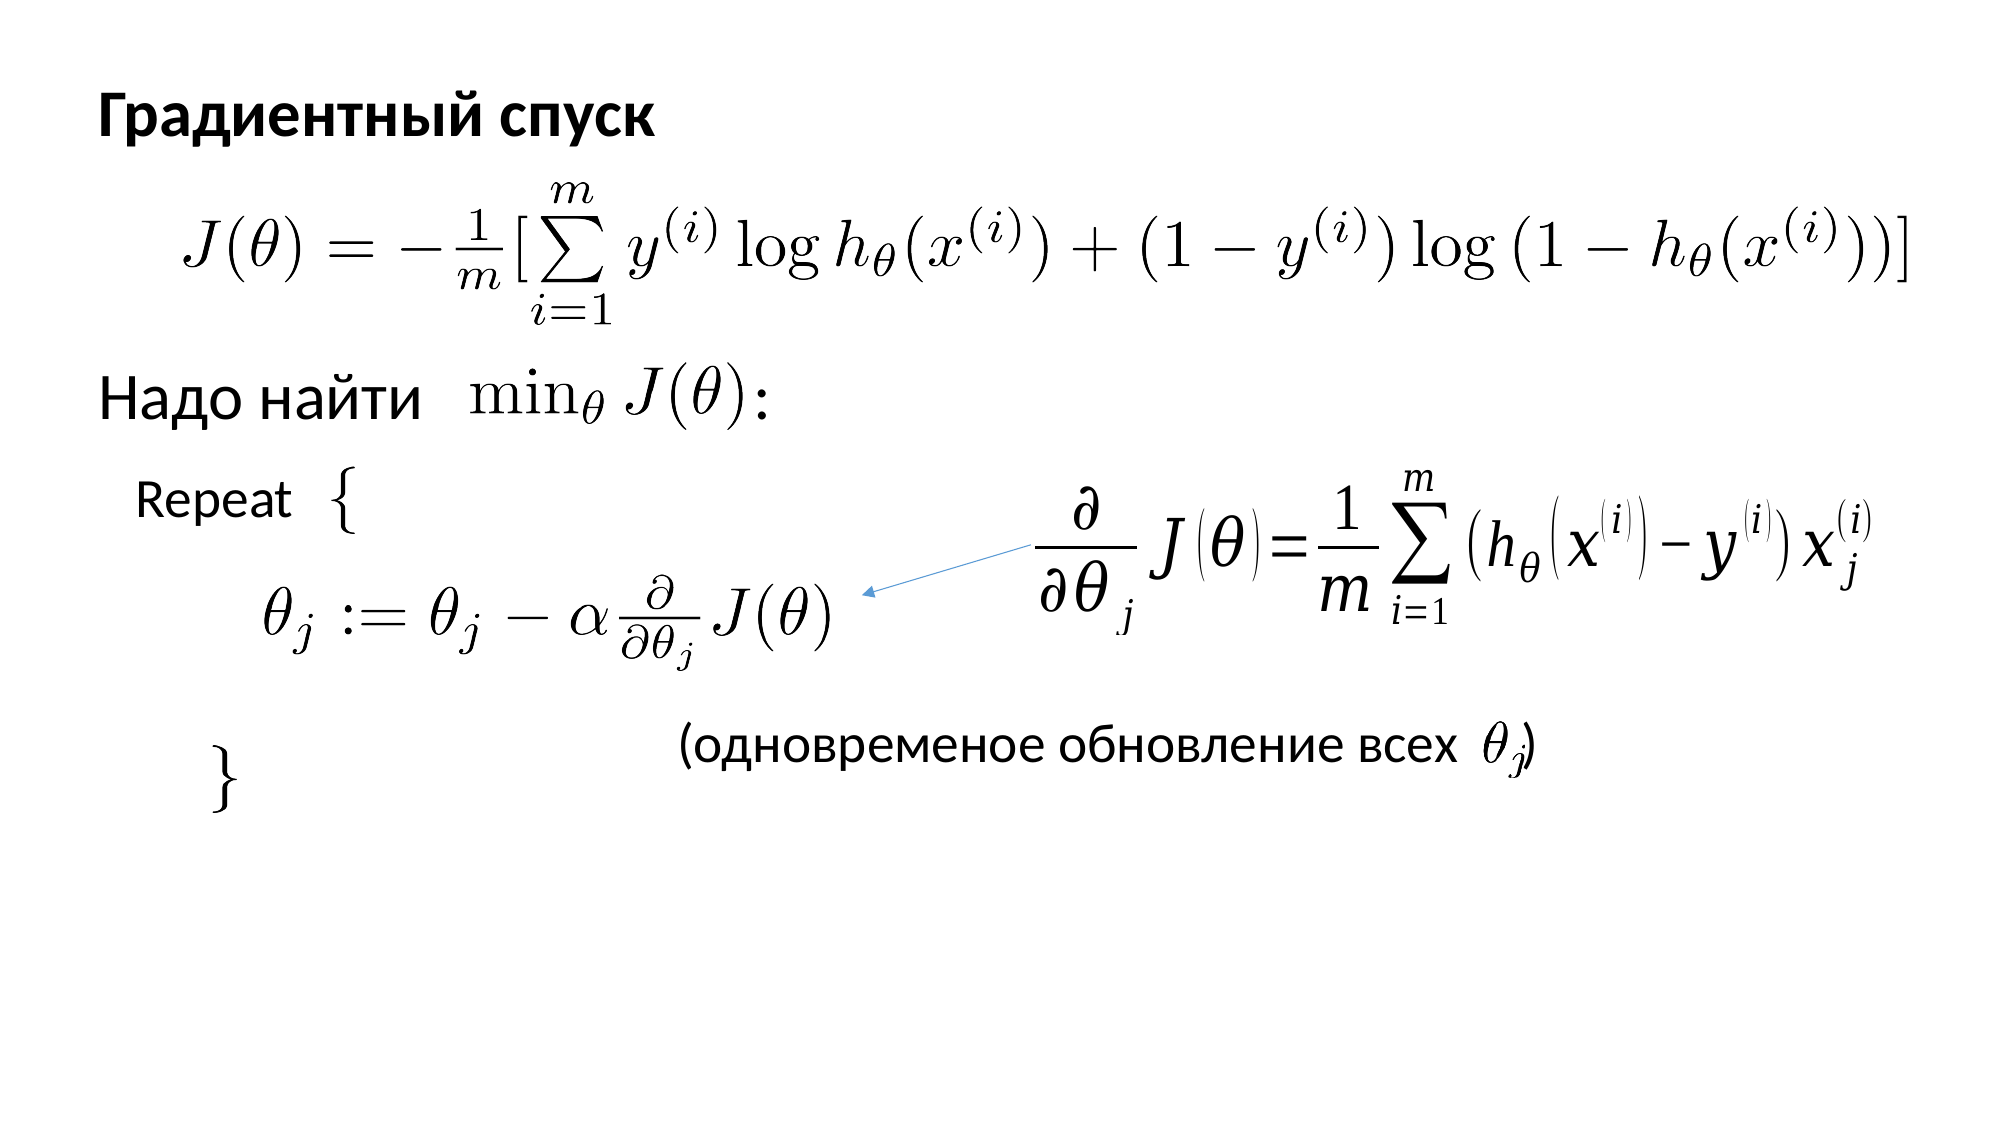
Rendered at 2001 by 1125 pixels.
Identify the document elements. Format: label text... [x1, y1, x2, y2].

text_box Надо найти : [83, 345, 1267, 441]
picture [183, 182, 1907, 325]
text_box Градиентный спуск [83, 62, 1267, 158]
picture [212, 745, 237, 813]
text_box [861, 544, 1031, 596]
picture [1483, 721, 1525, 778]
text_box Repeat [120, 454, 705, 536]
text_box (одновременое обновление всех ) [662, 699, 1830, 782]
picture [263, 574, 830, 671]
picture [470, 362, 743, 430]
picture [330, 466, 355, 534]
